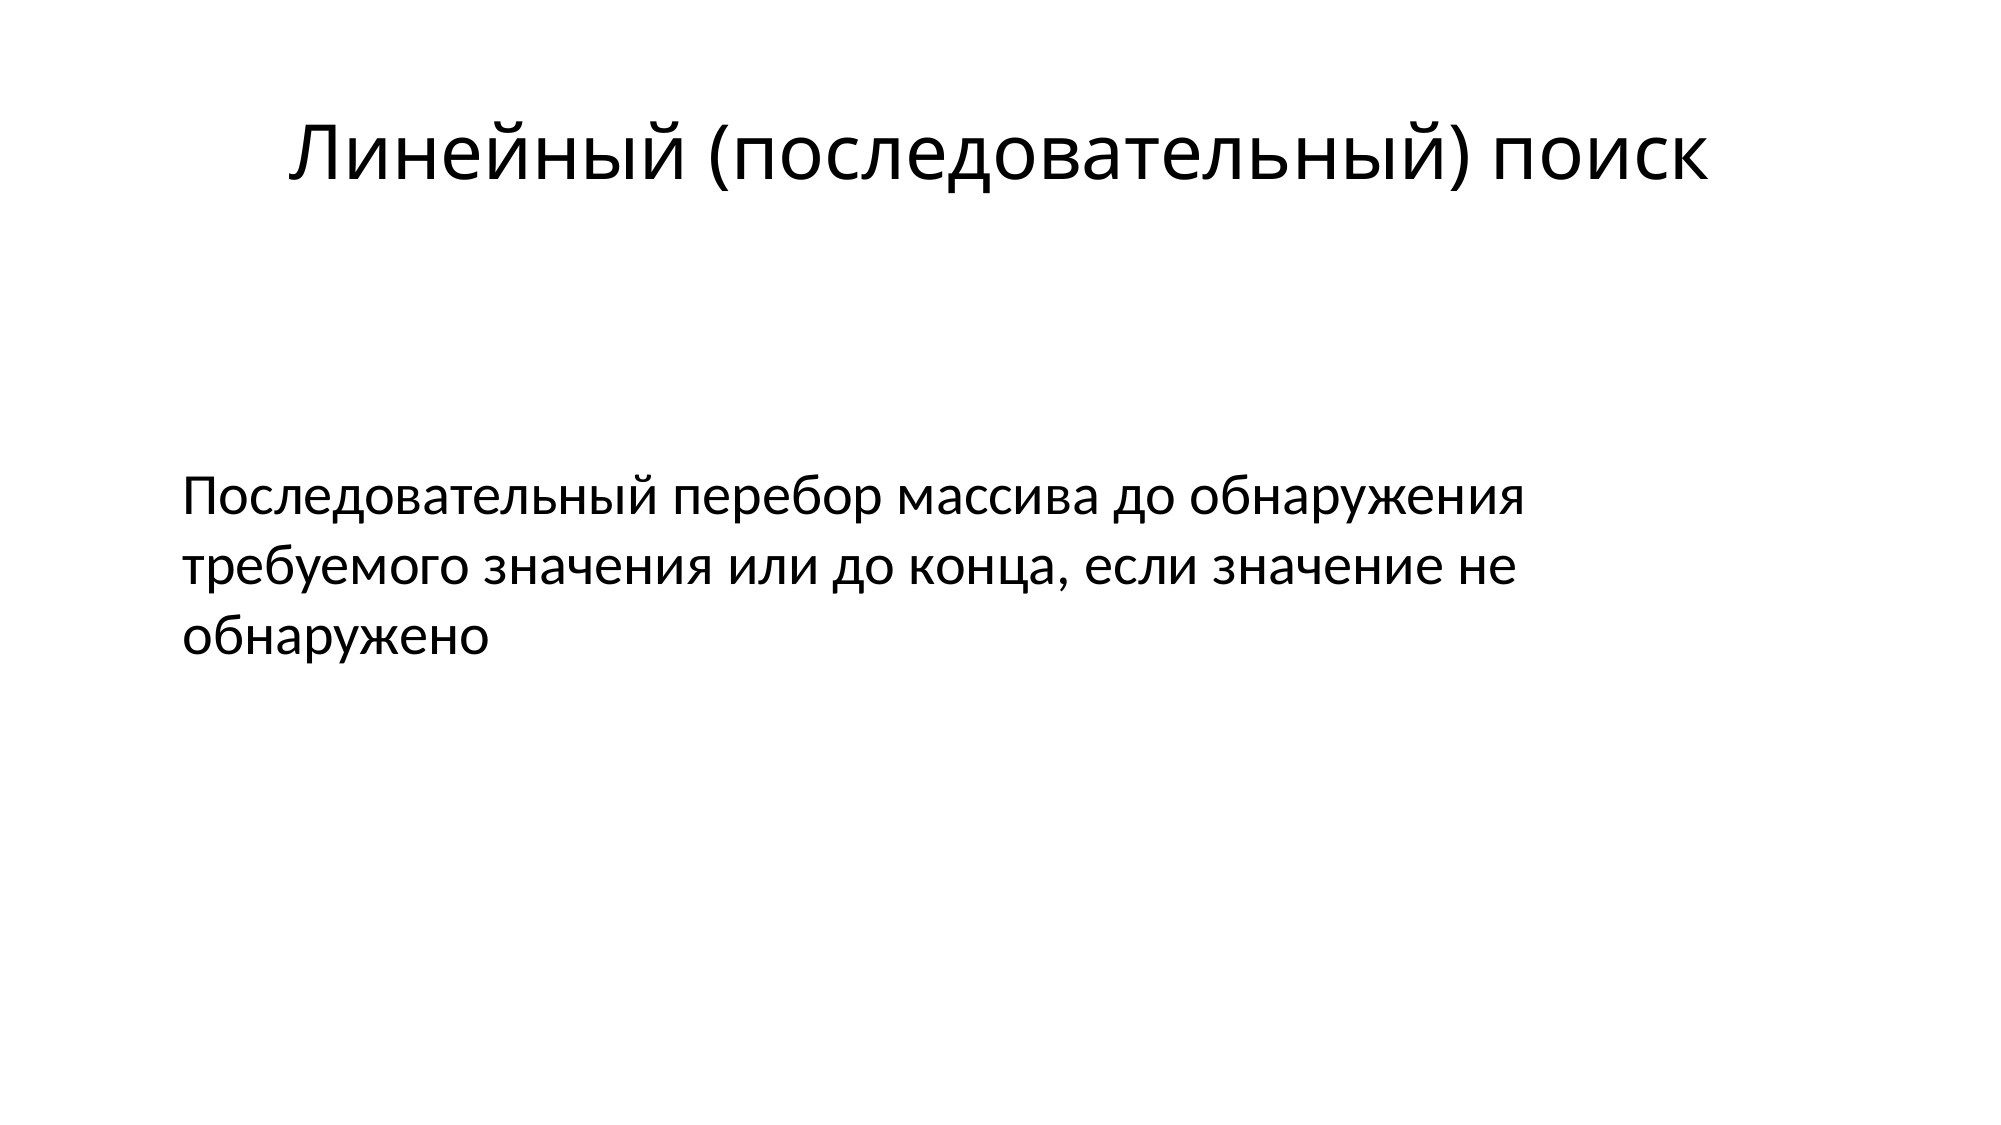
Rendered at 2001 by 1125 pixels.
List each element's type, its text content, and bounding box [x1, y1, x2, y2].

title Линейный (последовательный) поиск [249, 52, 1750, 204]
text_box Последовательный перебор массива до обнаружения требуемого значения или до конца, если значение не обнаружено [167, 448, 1833, 674]
